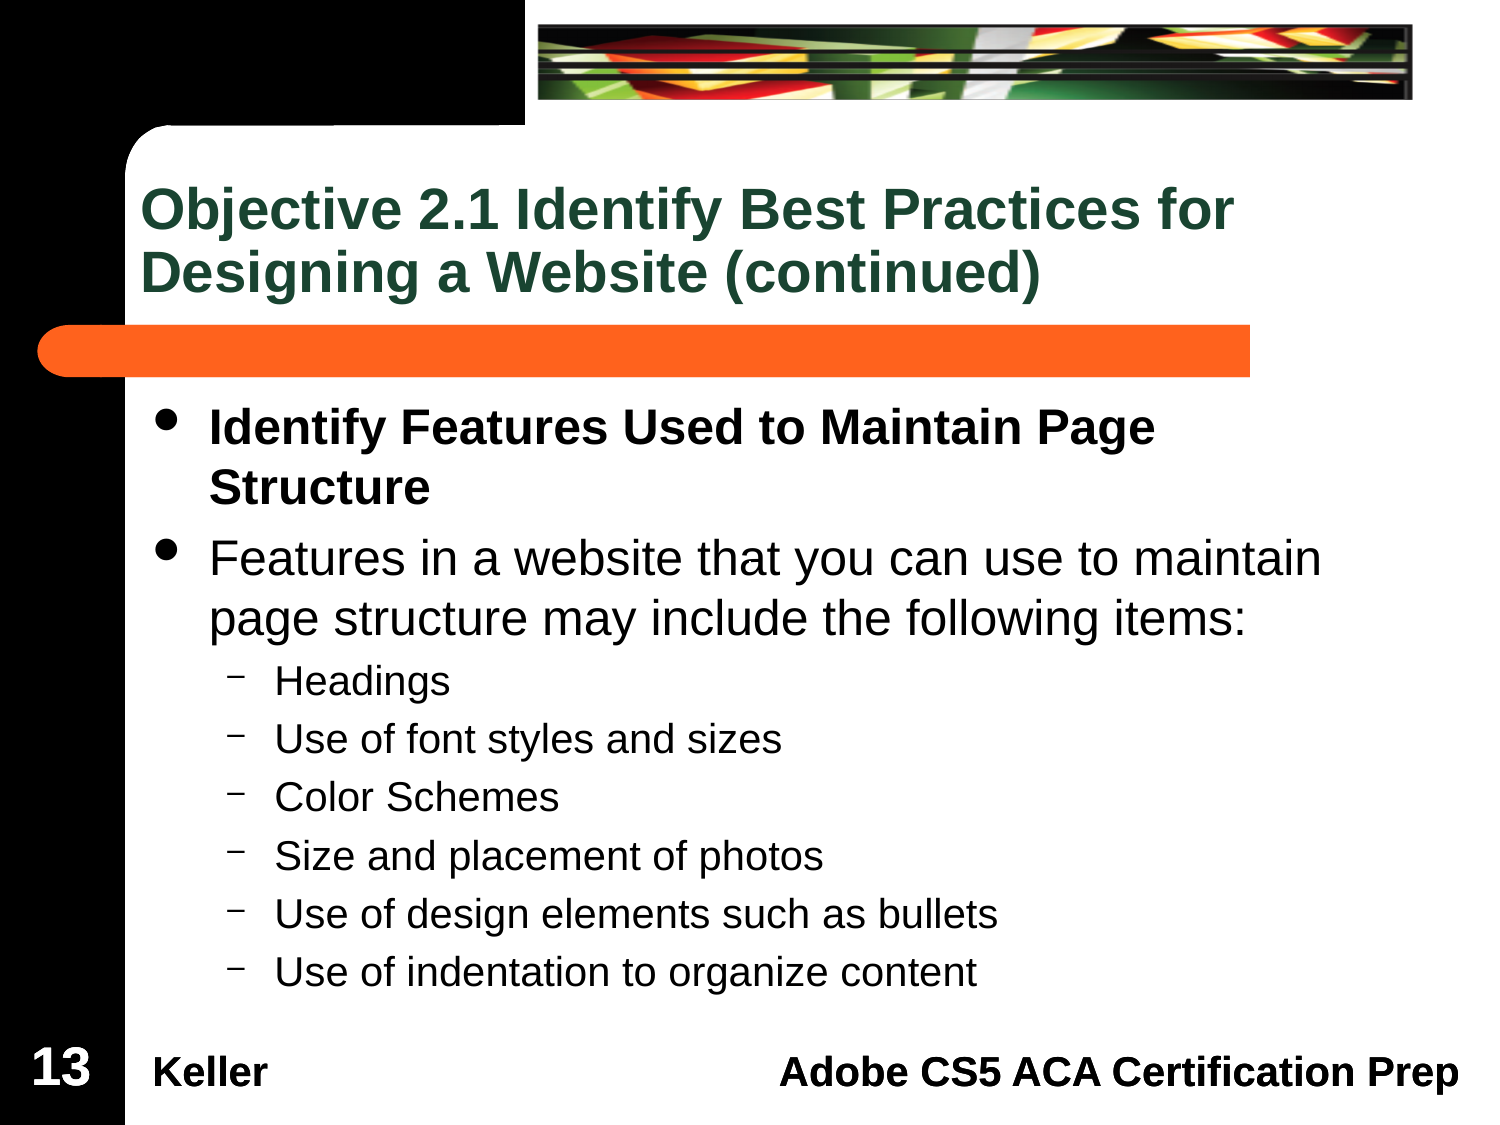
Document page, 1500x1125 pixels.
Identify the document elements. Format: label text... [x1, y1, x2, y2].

text_box 13 [13, 1023, 111, 1105]
title Objective 2.1 Identify Best Practices for Designing a Website (continued) [124, 124, 1463, 313]
picture [539, 25, 1412, 99]
list Identify Features Used to Maintain Page Structure Features in a website that you can use to maintain page structure may include the following items: Headings Use of font styles and sizes Color Schemes Size and placement of photos Use of design elements such as bullets Use of indentation to organize content [137, 387, 1376, 951]
